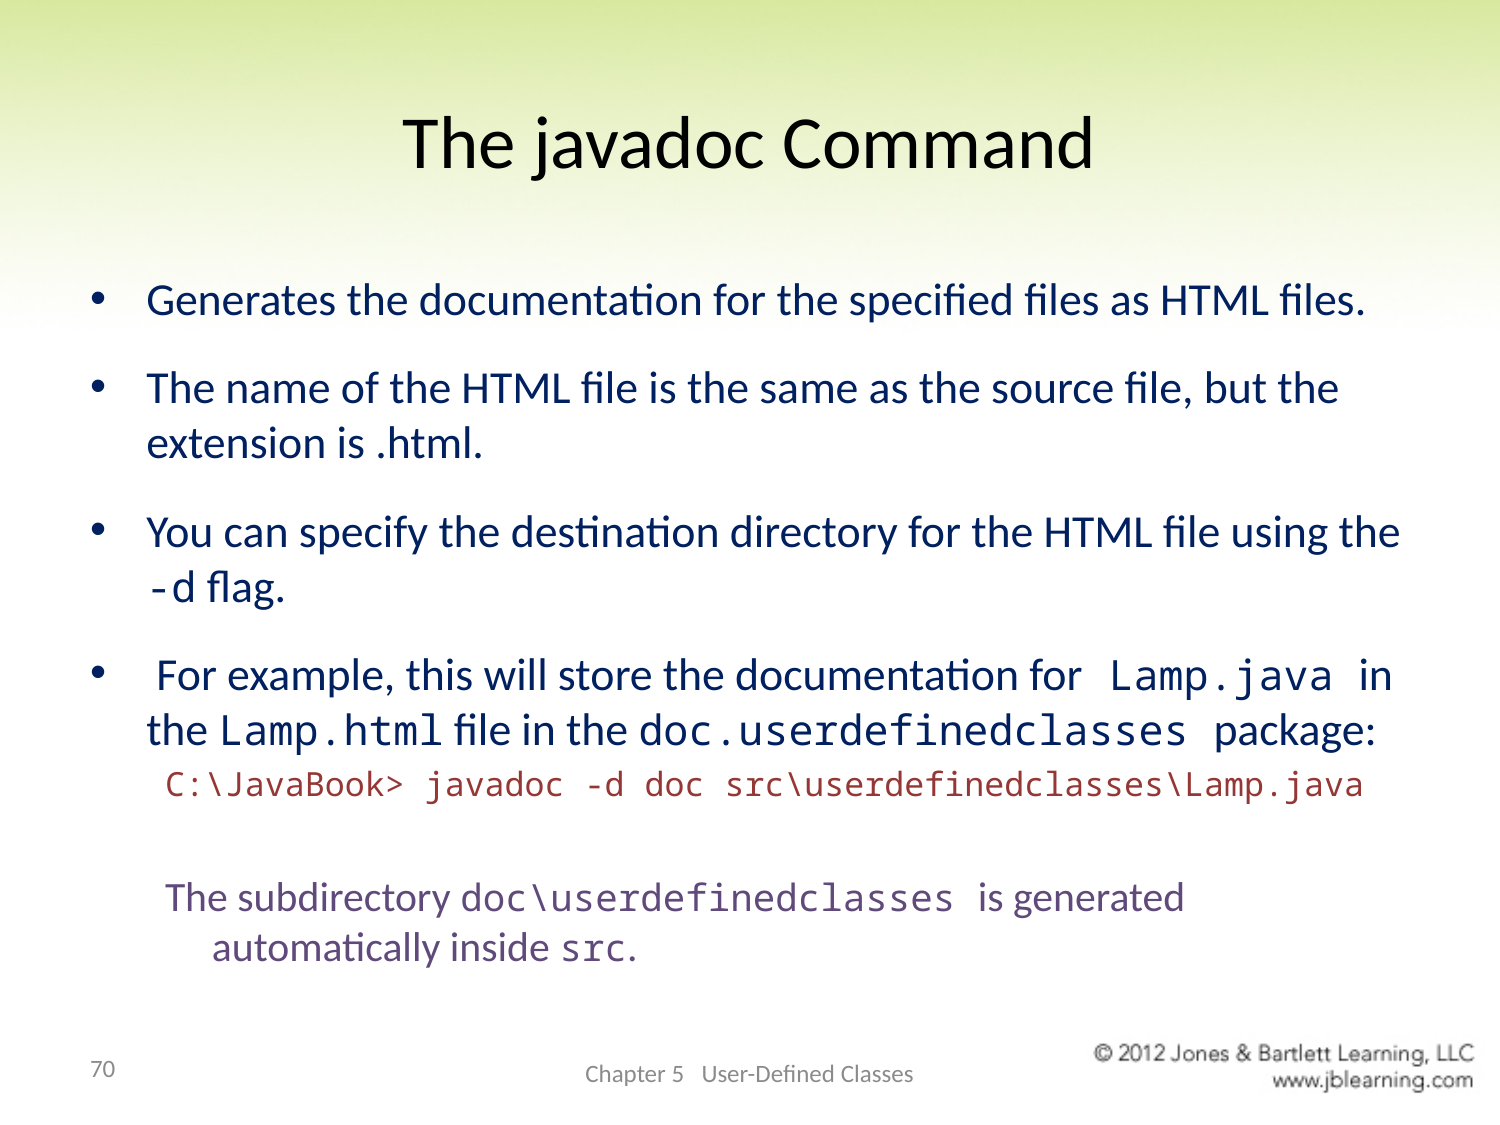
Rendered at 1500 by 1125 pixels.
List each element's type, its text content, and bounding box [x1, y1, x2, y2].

footer Chapter 5 User-Defined Classes [512, 1042, 988, 1103]
picture [0, 0, 1500, 1125]
slide_number 70 [75, 1037, 425, 1098]
list Generates the documentation for the specified files as HTML files. The name of the HTML file is the same as the source file, but the extension is .html. You can specify the destination directory for the HTML file using the -d flag. For example, this will store the documentation for Lamp.java in the Lamp.html file in the doc.userdefinedclasses package: C:\JavaBook> javadoc -d doc src\userdefinedclasses\Lamp.java The subdirectory doc\userdefinedclasses is generated automatically inside src. [75, 262, 1425, 1005]
title The javadoc Command [75, 45, 1425, 233]
